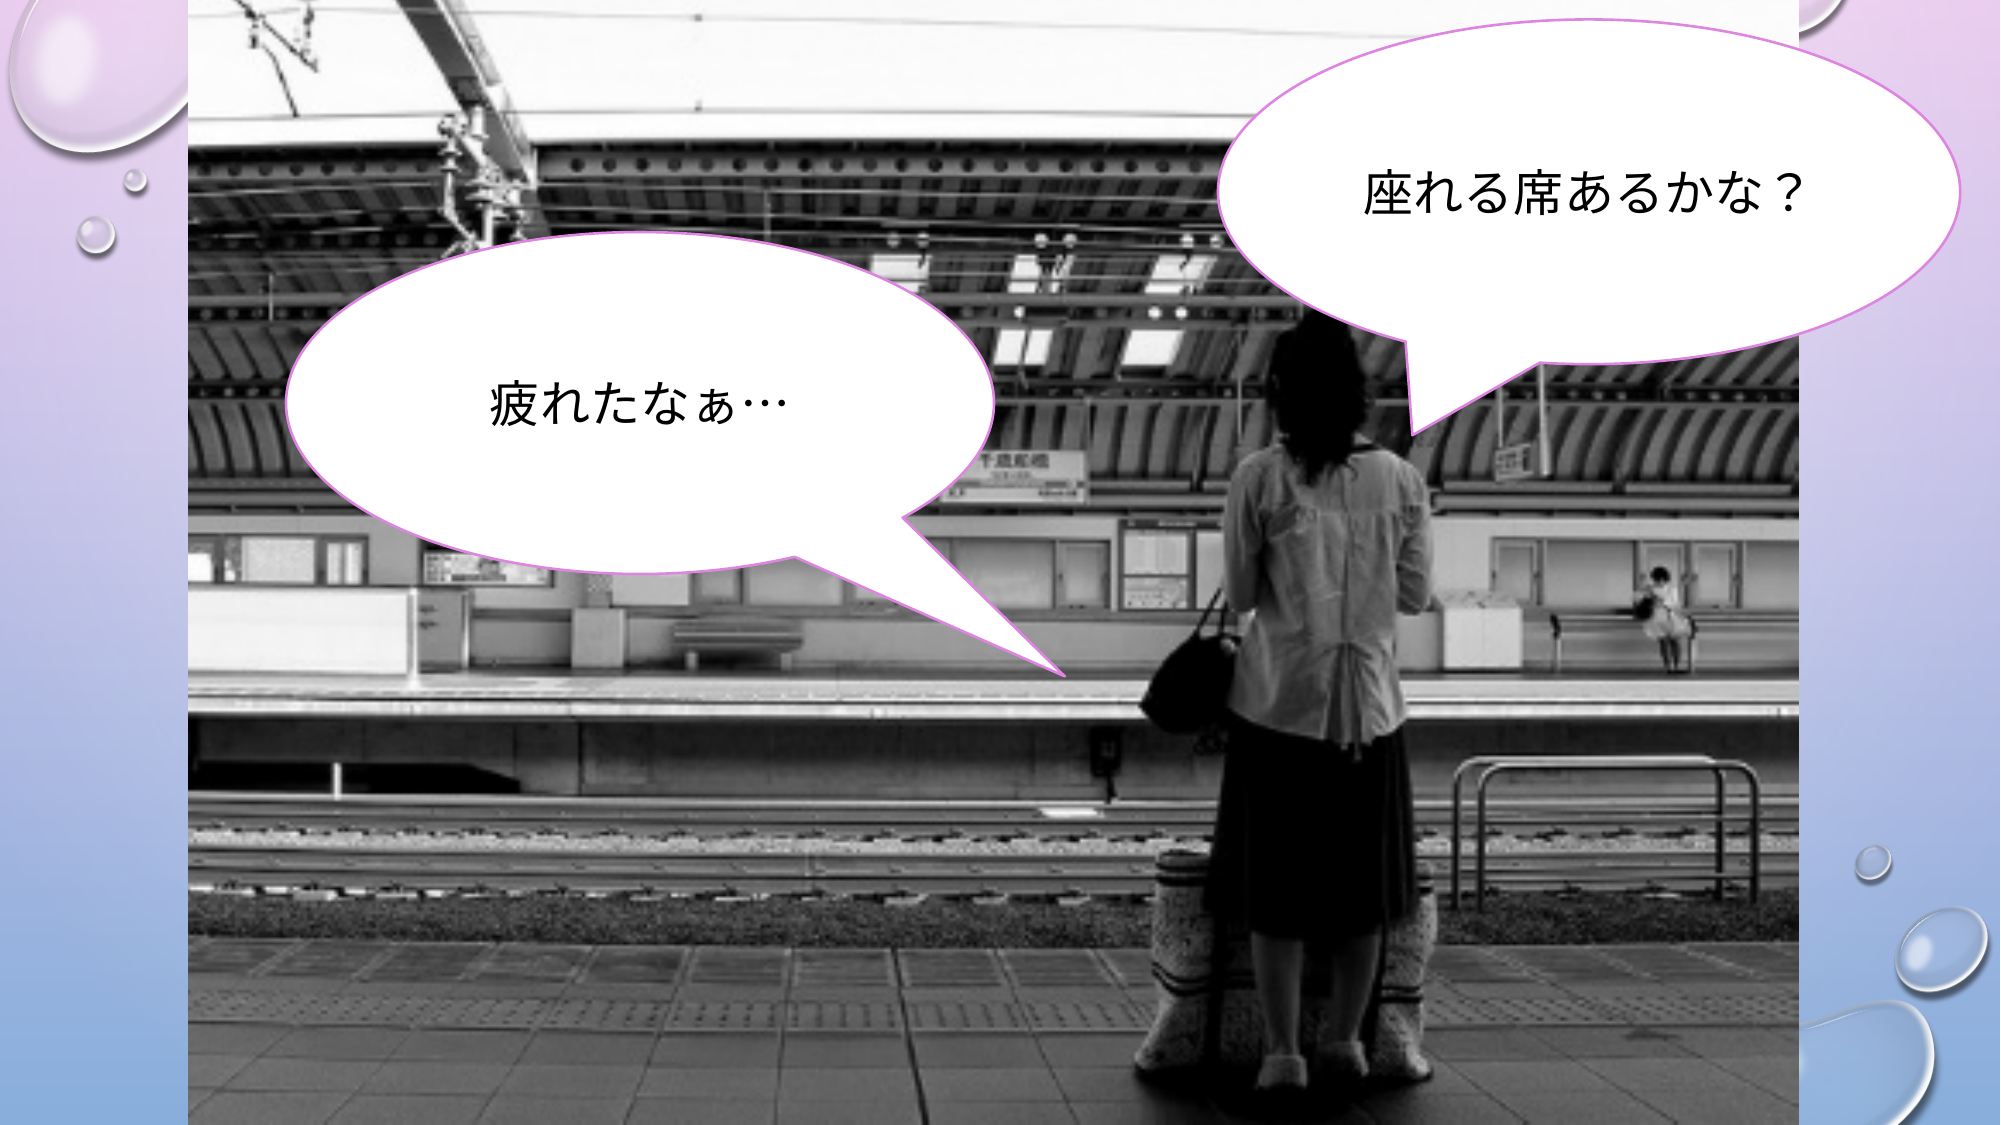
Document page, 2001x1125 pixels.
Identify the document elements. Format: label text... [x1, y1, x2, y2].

picture [1800, 0, 2000, 1125]
picture [0, 0, 188, 1125]
text_box 座れる席あるかな？ [1806, 50, 1962, 334]
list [188, 0, 1800, 1125]
